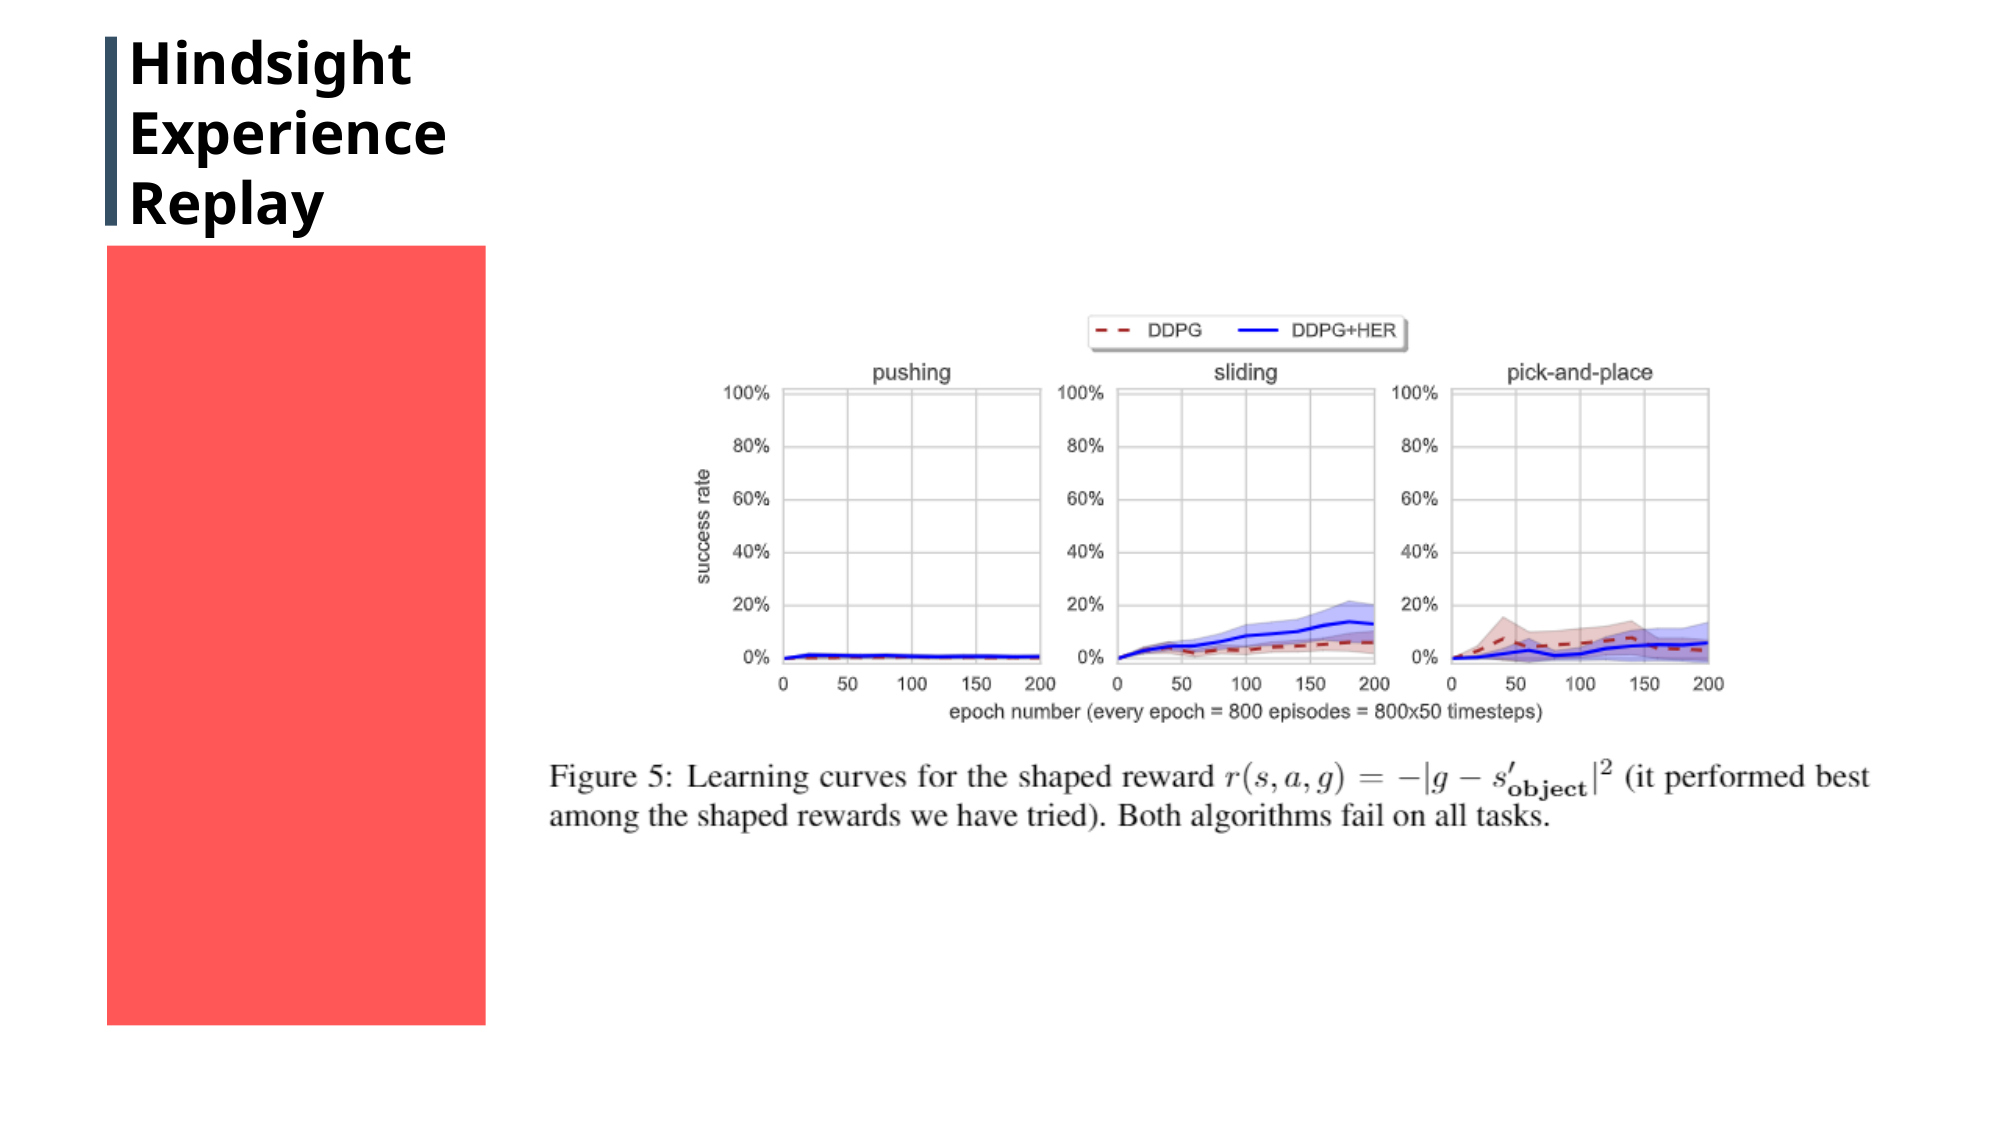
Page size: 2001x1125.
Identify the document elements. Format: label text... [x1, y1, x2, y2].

text_box [106, 245, 487, 1026]
text_box [104, 36, 113, 227]
picture [530, 296, 1893, 848]
text_box Hindsight Experience Replay [113, 18, 575, 244]
